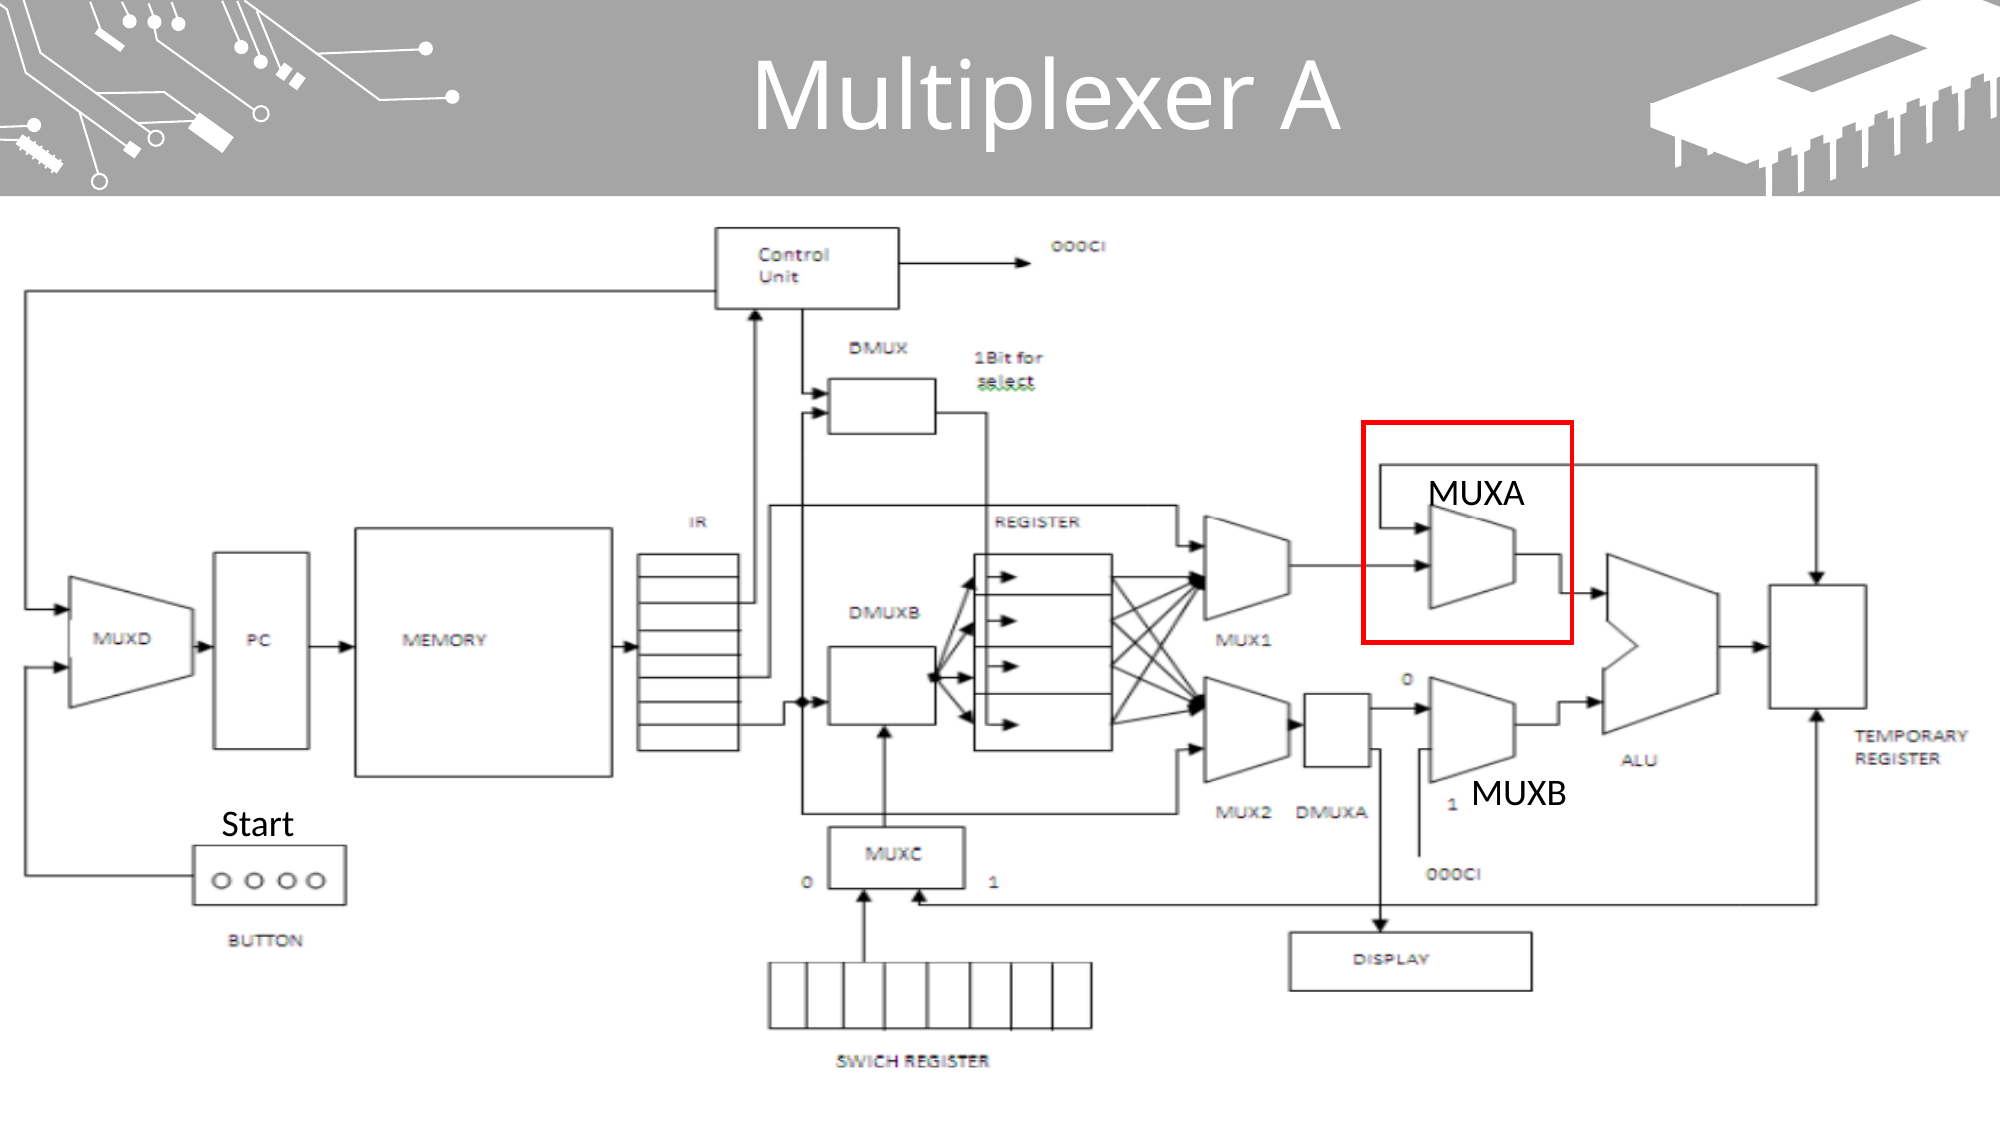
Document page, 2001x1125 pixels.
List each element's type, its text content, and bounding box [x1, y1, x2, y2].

list Multiplexer A [96, 39, 1995, 159]
picture [15, 217, 1985, 1081]
